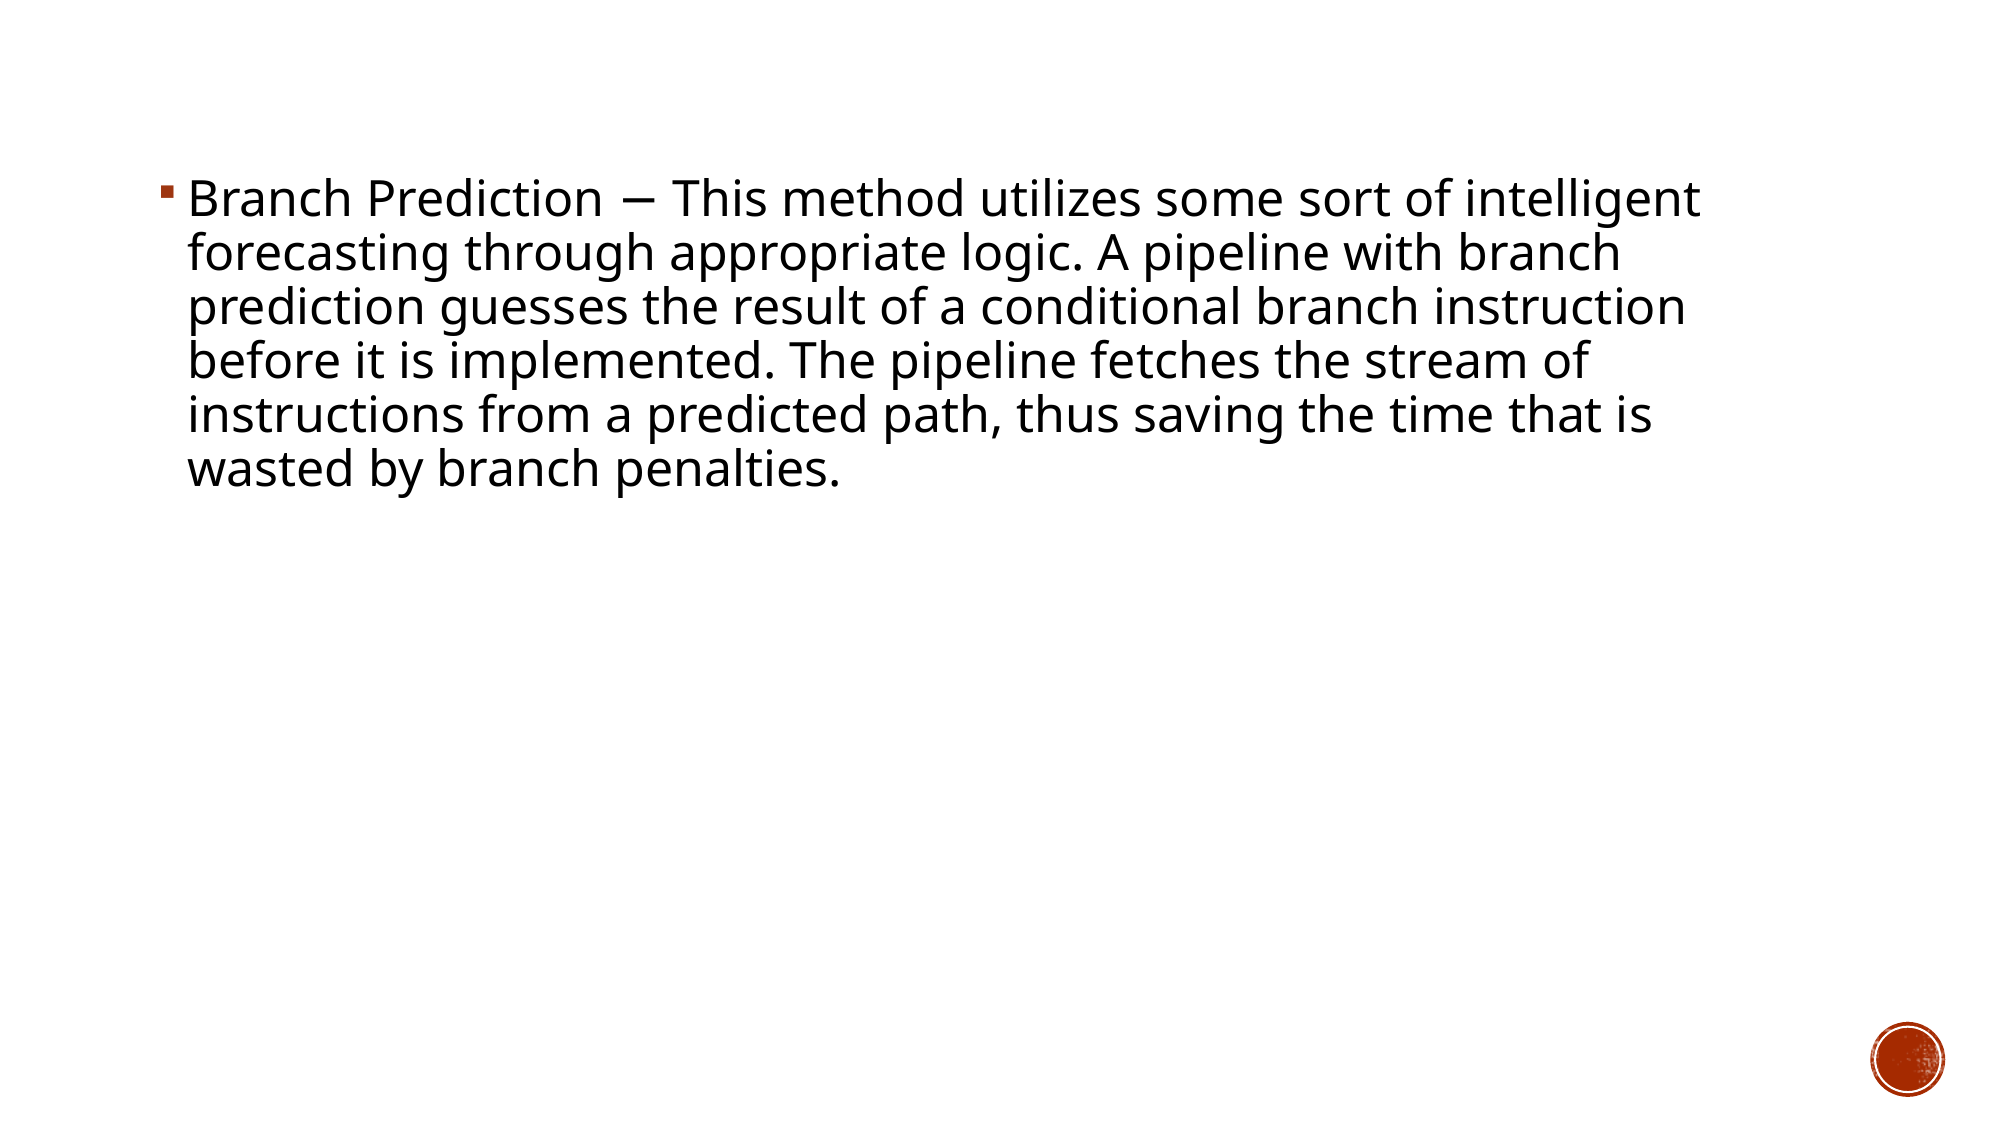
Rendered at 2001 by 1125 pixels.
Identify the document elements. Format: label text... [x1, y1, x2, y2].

list Branch Prediction − This method utilizes some sort of intelligent forecasting through appropriate logic. A pipeline with branch prediction guesses the result of a conditional branch instruction before it is implemented. The pipeline fetches the stream of instructions from a predicted path, thus saving the time that is wasted by branch penalties. [142, 166, 1796, 962]
